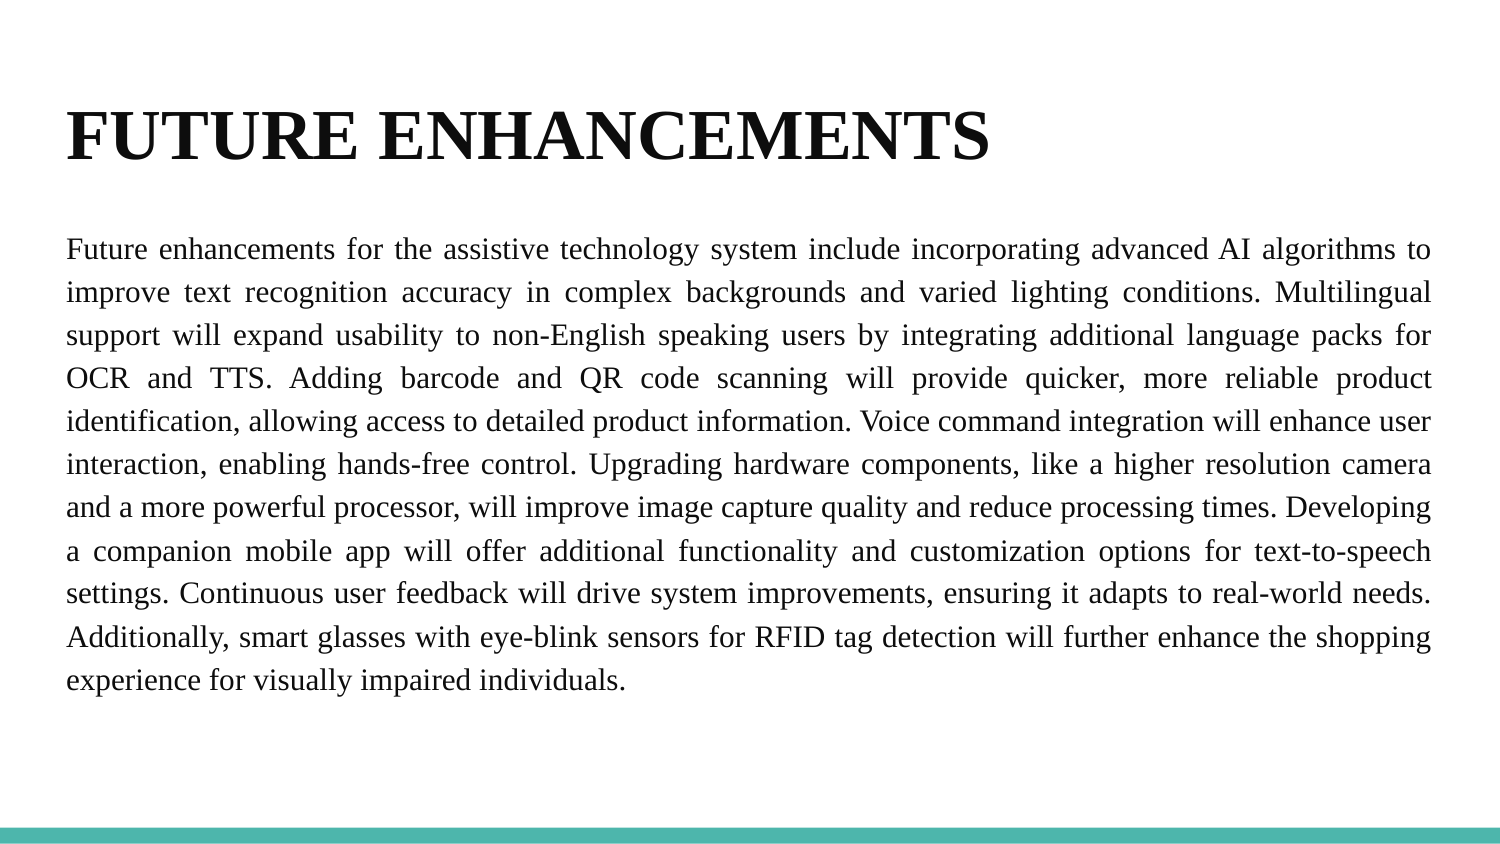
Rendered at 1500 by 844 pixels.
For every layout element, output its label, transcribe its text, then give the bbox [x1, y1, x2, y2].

title FUTURE ENHANCEMENTS [51, 72, 1449, 189]
list Future enhancements for the assistive technology system include incorporating advanced AI algorithms to improve text recognition accuracy in complex backgrounds and varied lighting conditions. Multilingual support will expand usability to non-English speaking users by integrating additional language packs for OCR and TTS. Adding barcode and QR code scanning will provide quicker, more reliable product identification, allowing access to detailed product information. Voice command integration will enhance user interaction, enabling hands-free control. Upgrading hardware components, like a higher resolution camera and a more powerful processor, will improve image capture quality and reduce processing times. Developing a companion mobile app will offer additional functionality and customization options for text-to-speech settings. Continuous user feedback will drive system improvements, ensuring it adapts to real-world needs. Additionally, smart glasses with eye-blink sensors for RFID tag detection will further enhance the shopping experience for visually impaired individuals. [51, 207, 1449, 750]
